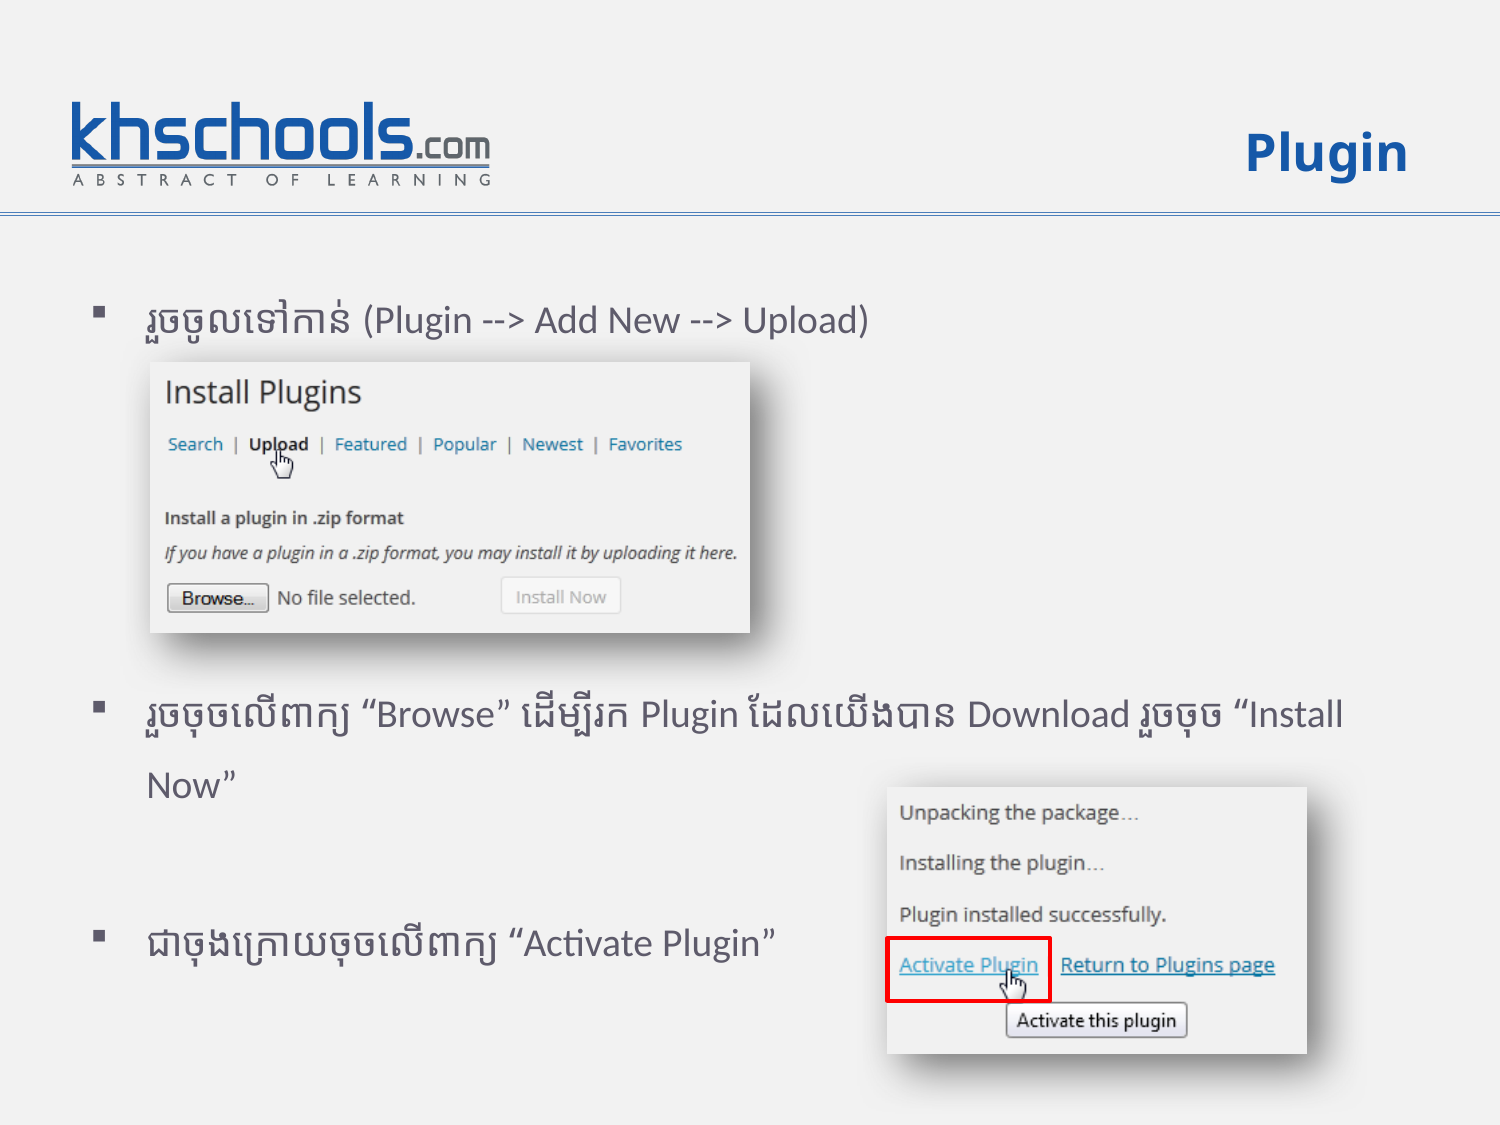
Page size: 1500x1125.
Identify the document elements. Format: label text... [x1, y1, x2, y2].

list រួចចូលទៅកាន់ (Plugin --> Add New --> Upload) រួចចុចលើពាក្យ “Browse” ដើម្បីរក Plugin ដែលយើងបាន Download រួចចុច “Install Now” ជាចុងក្រោយចុចលើពាក្យ “Activate Plugin” [75, 262, 1425, 1100]
picture [50, 99, 511, 188]
title Plugin [537, 112, 1425, 188]
picture [887, 787, 1307, 1054]
picture [149, 362, 751, 634]
